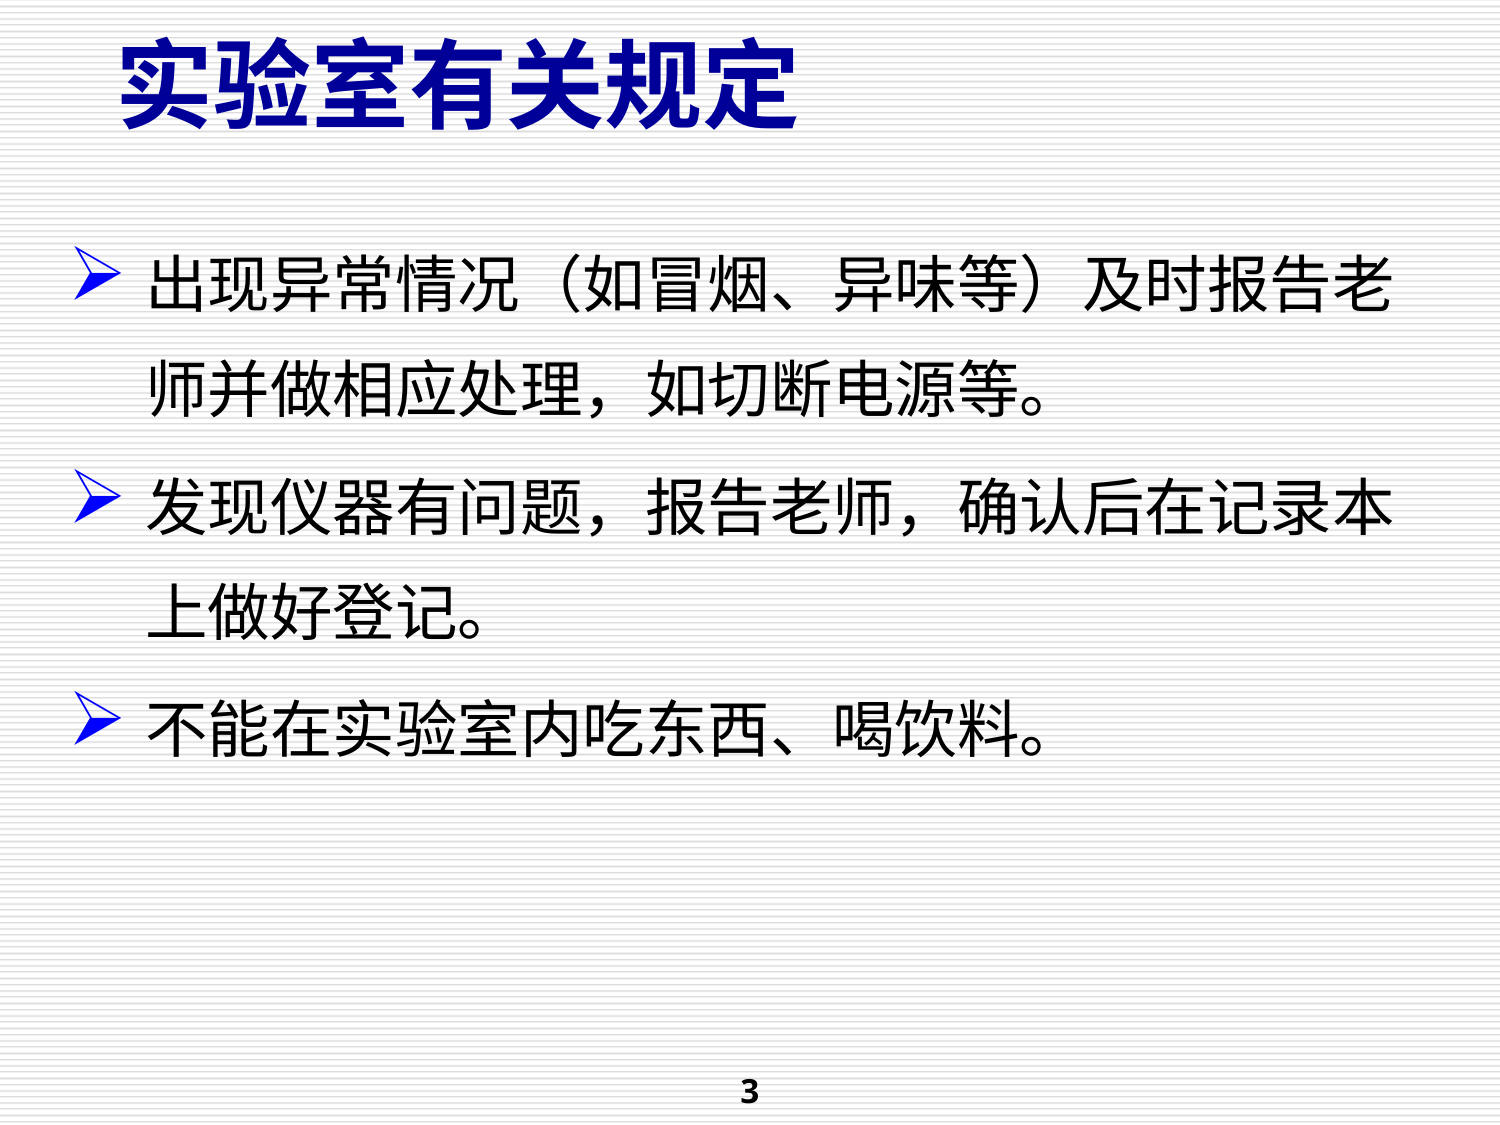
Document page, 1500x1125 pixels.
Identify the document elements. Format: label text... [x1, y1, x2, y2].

text_box [512, 1063, 988, 1125]
list 出现异常情况（如冒烟、异味等）及时报告老师并做相应处理，如切断电源等。 发现仪器有问题，报告老师，确认后在记录本上做好登记。 不能在实验室内吃东西、喝饮料。 [52, 207, 1448, 957]
picture [0, 0, 1500, 1125]
title 实验室有关规定 [100, 30, 1366, 150]
